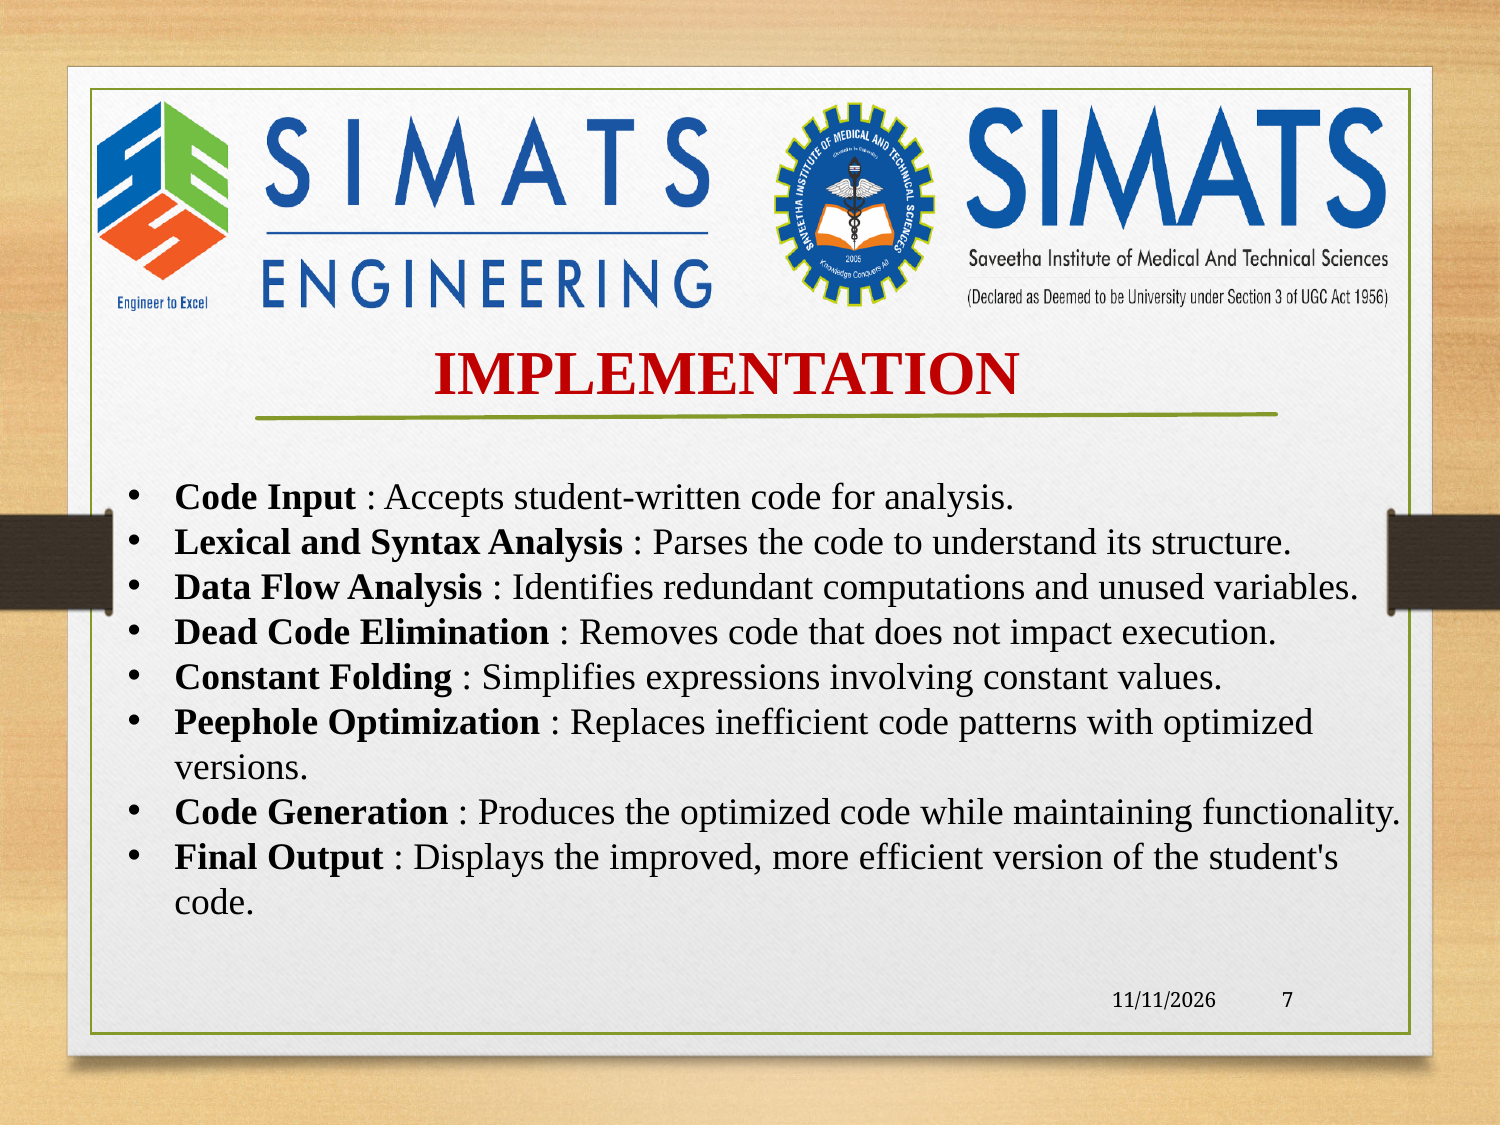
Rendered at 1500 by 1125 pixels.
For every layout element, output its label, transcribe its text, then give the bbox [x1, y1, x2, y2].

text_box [256, 414, 1277, 419]
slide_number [1042, 977, 1232, 1024]
text_box Code Input : Accepts student-written code for analysis. Lexical and Syntax Analysis : Parses the code to understand its structure. Data Flow Analysis : Identifies redundant computations and unused variables. Dead Code Elimination : Removes code that does not impact execution. Constant Folding : Simplifies expressions involving constant values. Peephole Optimization : Replaces inefficient code patterns with optimized versions. Code Generation : Produces the optimized code while maintaining functionality. Final Output : Displays the improved, more efficient version of the student's code. [112, 389, 1438, 975]
picture [0, 0, 1500, 1125]
slide_number 7 [1243, 977, 1309, 1024]
text_box IMPLEMENTATION [418, 324, 1115, 414]
